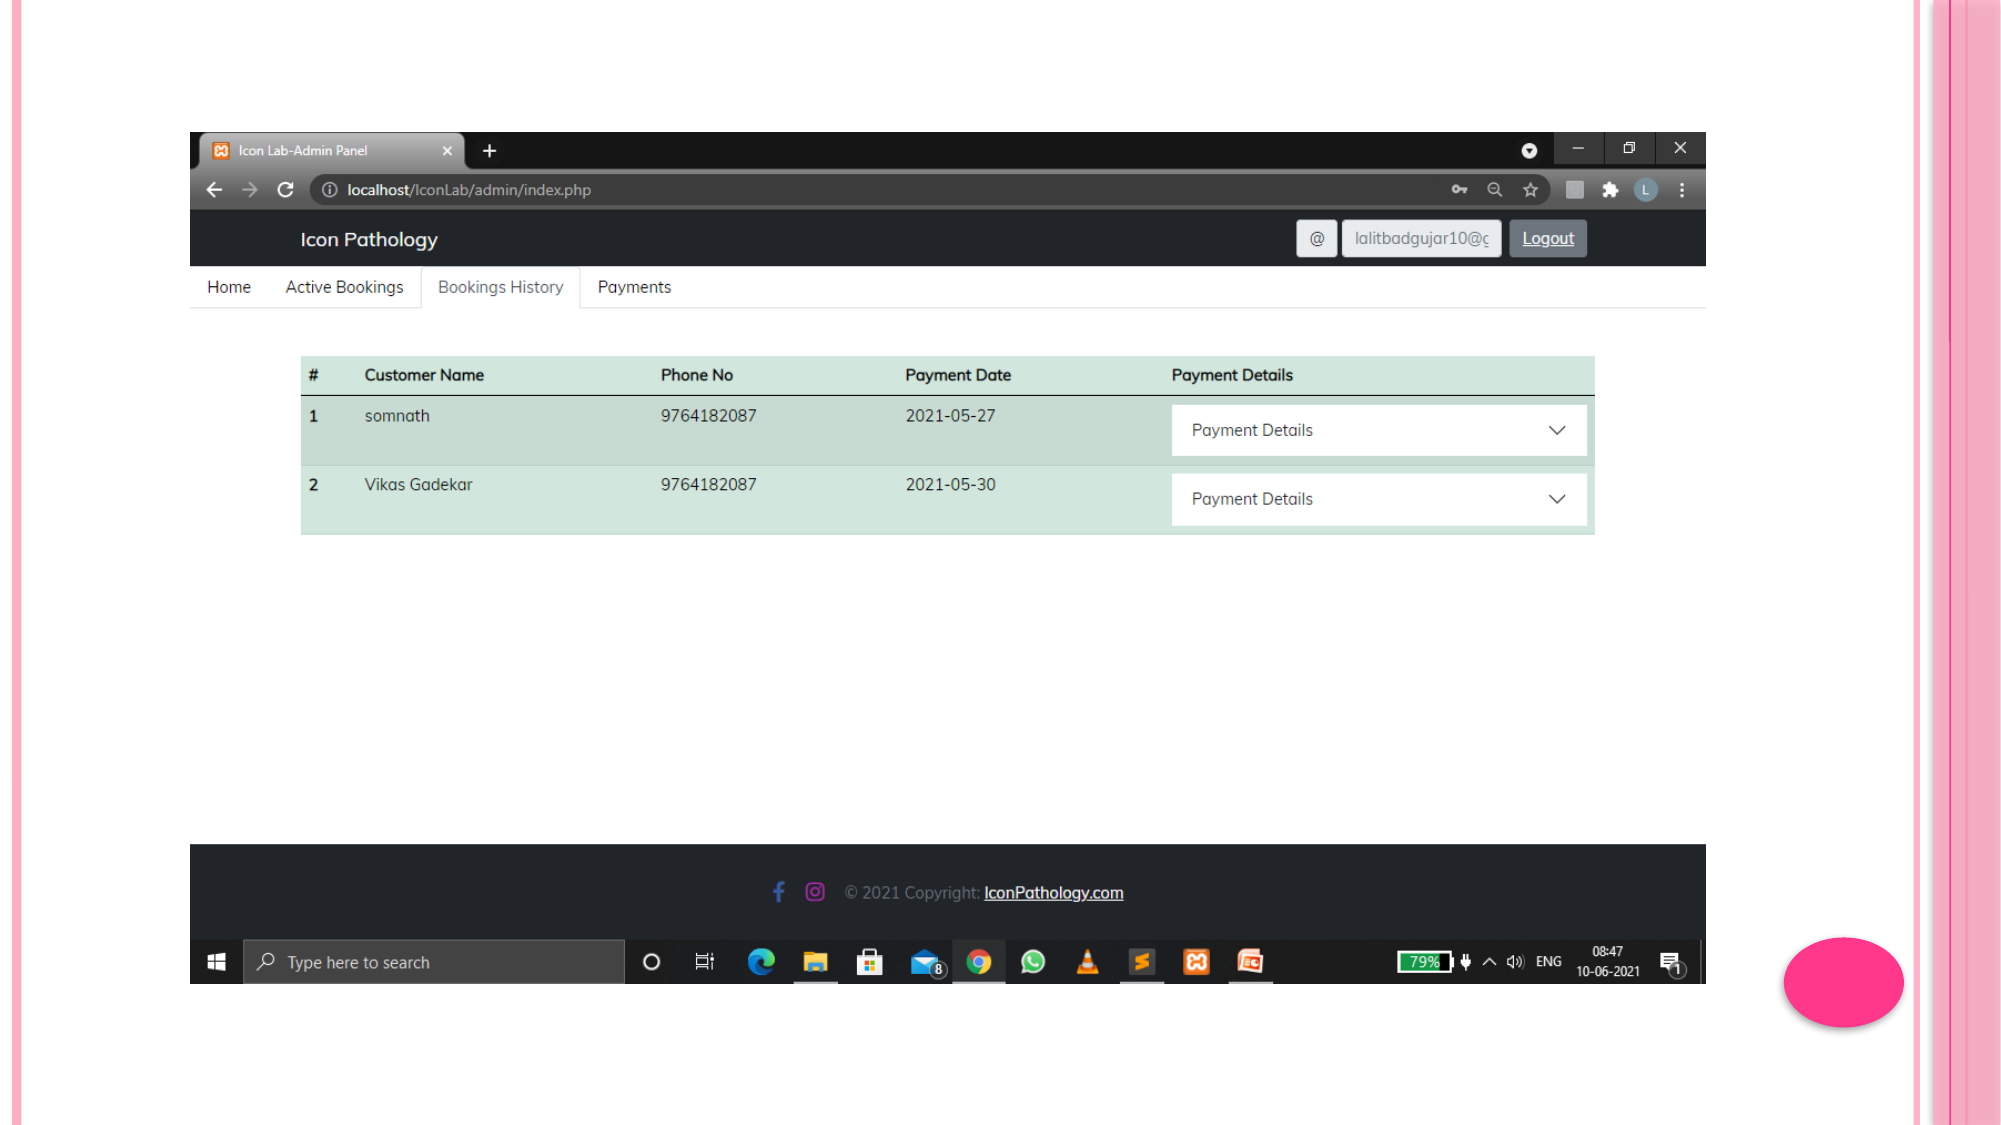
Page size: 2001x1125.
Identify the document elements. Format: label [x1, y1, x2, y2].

picture [190, 131, 1706, 984]
